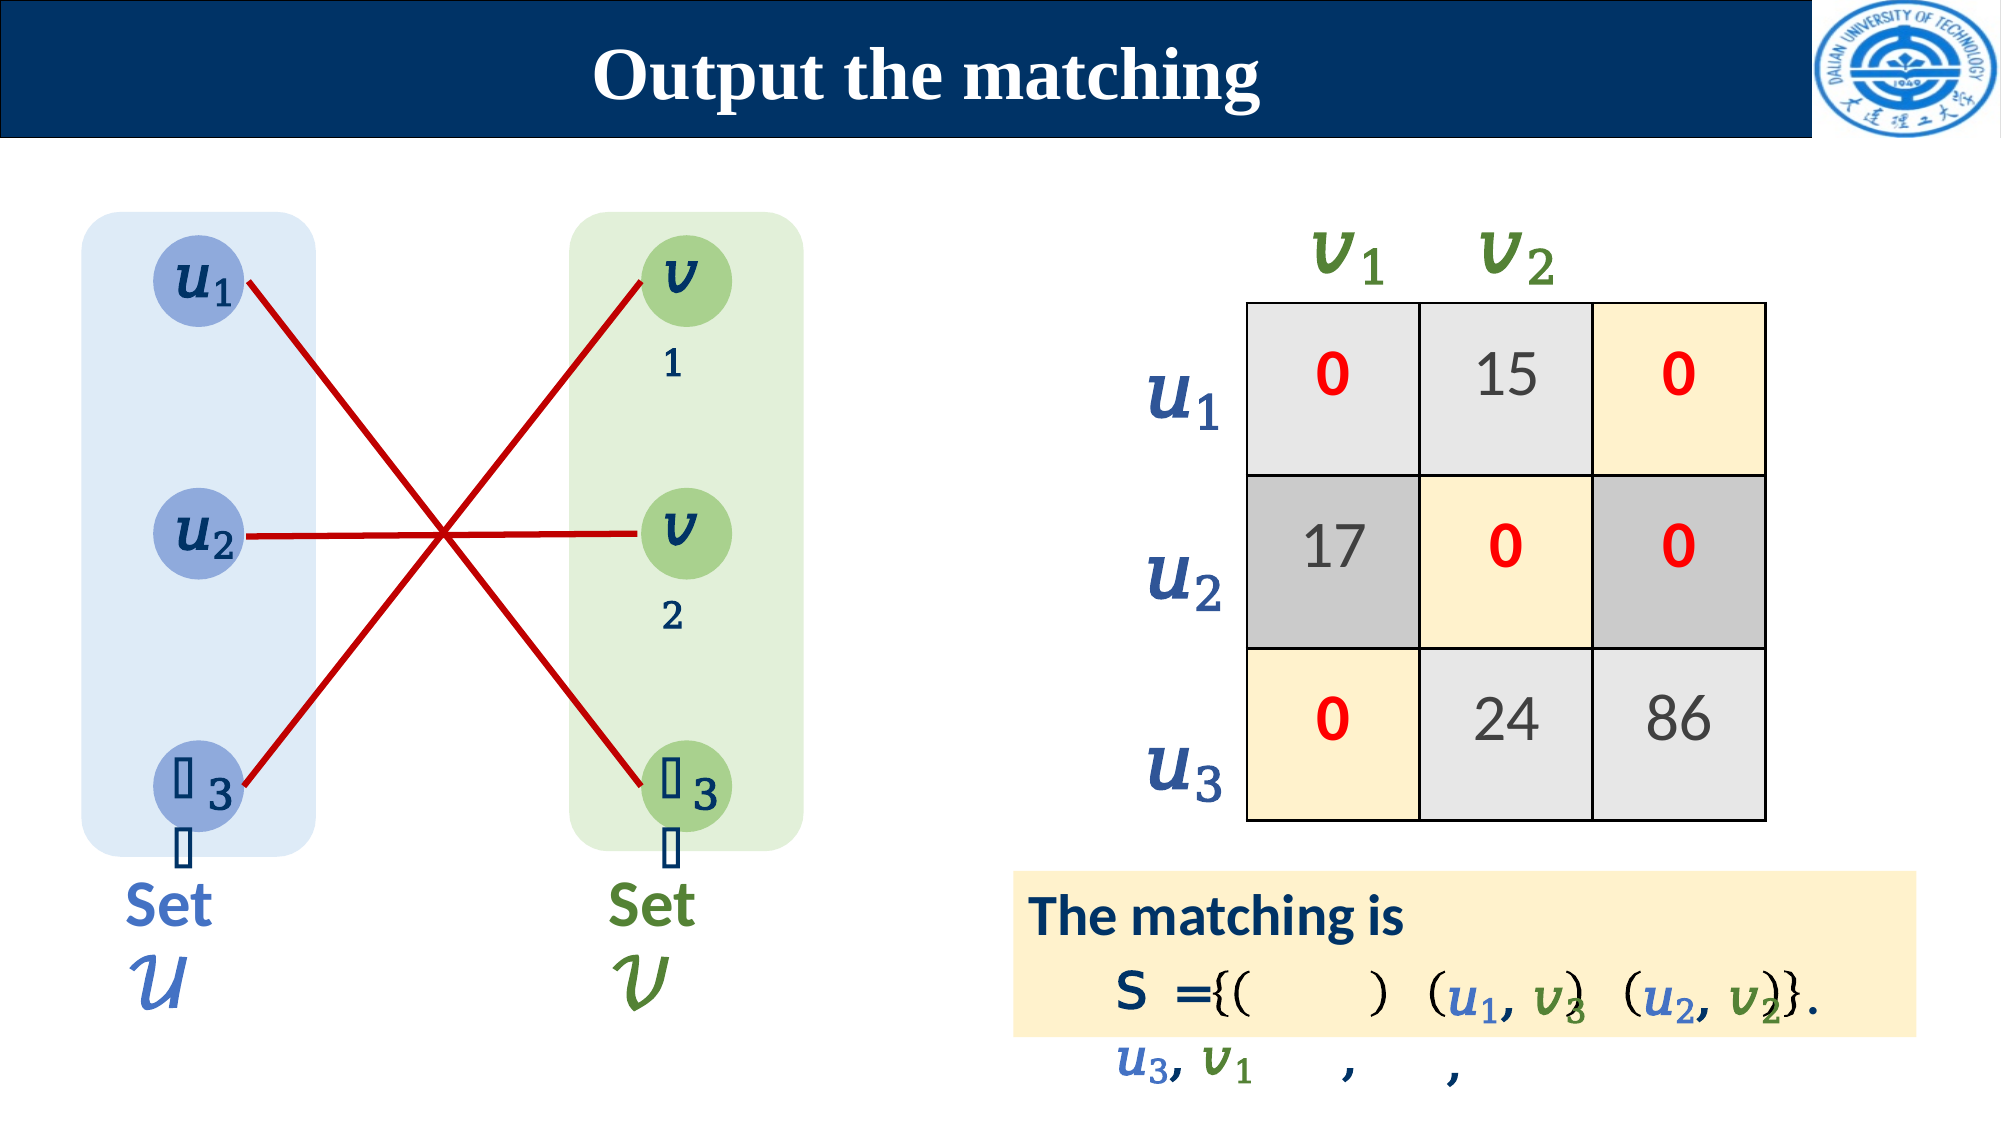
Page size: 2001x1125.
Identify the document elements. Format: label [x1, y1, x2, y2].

text_box [81, 211, 805, 1021]
table_cell [1421, 477, 1591, 647]
text_box [1013, 861, 1917, 1090]
text_box [1137, 332, 1225, 811]
picture [1812, 0, 2000, 138]
table_header [1594, 304, 1764, 474]
table_cell [1248, 477, 1418, 647]
text_box [1300, 189, 1716, 302]
table_cell [1594, 477, 1764, 647]
table_header [1248, 304, 1418, 474]
table_header [1421, 304, 1591, 474]
table_cell [1248, 650, 1418, 819]
title [50, 0, 1800, 164]
table_cell [1594, 650, 1764, 819]
table_cell [1421, 650, 1591, 819]
